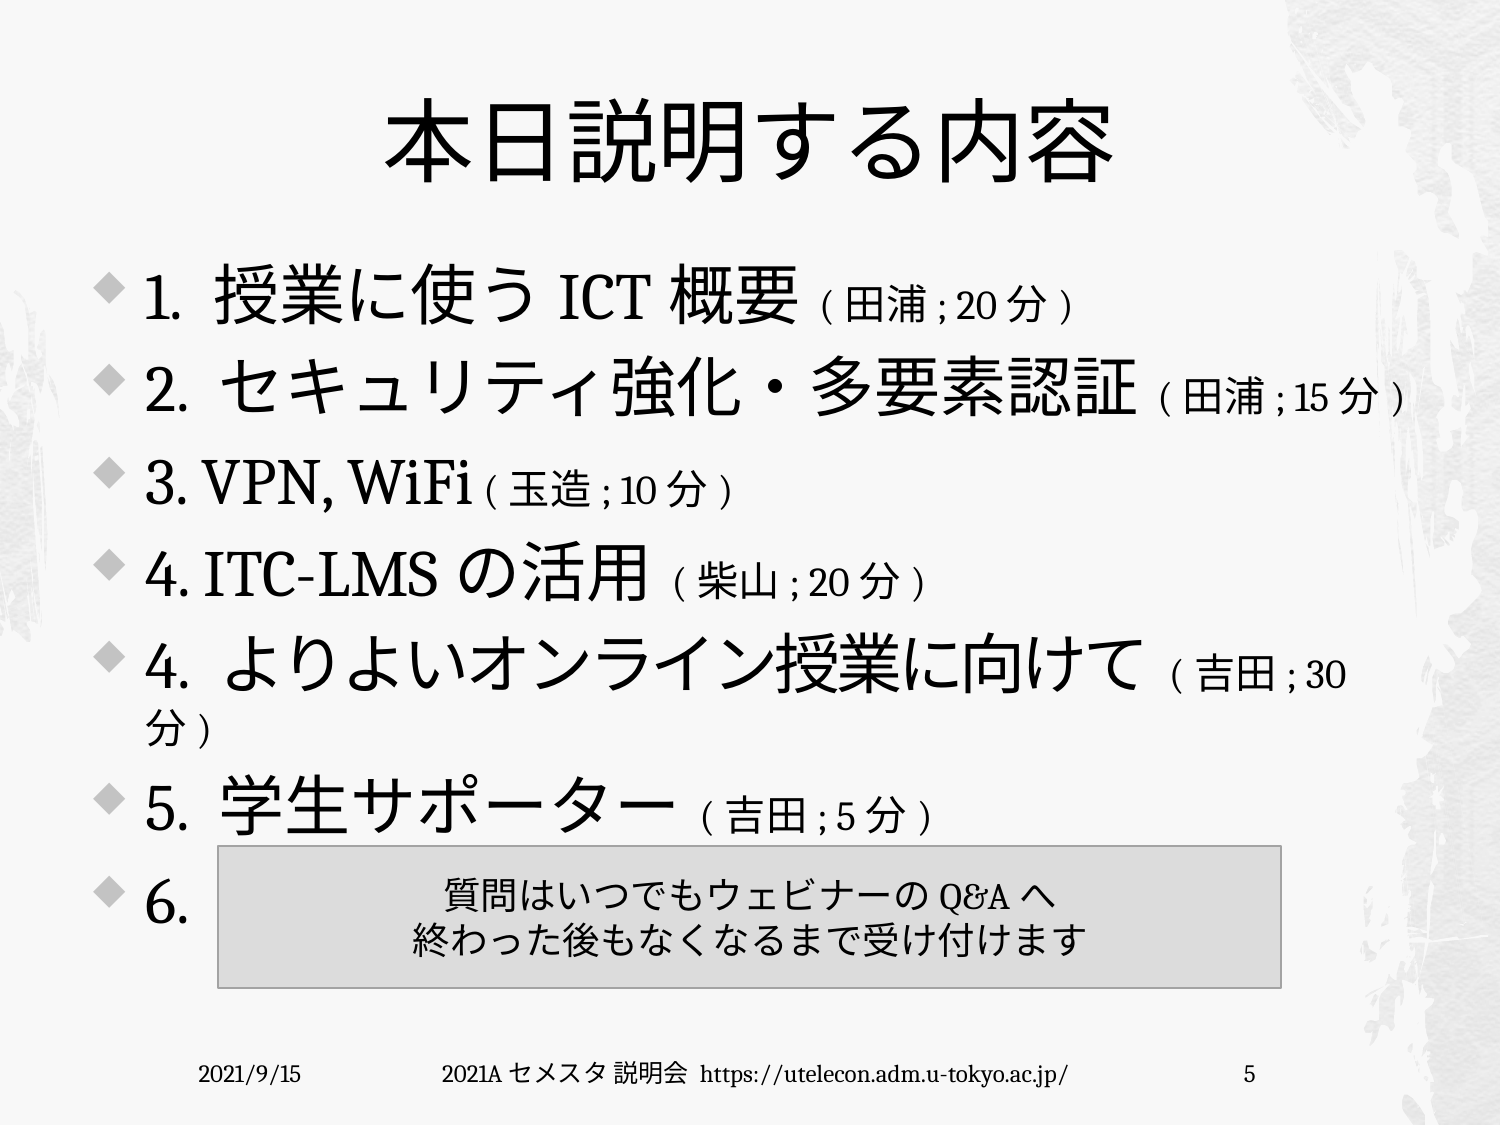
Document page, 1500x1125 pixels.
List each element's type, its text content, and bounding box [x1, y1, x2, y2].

title 本日説明する内容 [75, 45, 1425, 233]
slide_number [75, 1042, 371, 1103]
slide_number 5 [1074, 1042, 1425, 1103]
footer 2021Aセメスタ 説明会 https://utelecon.adm.u-tokyo.ac.jp/ [371, 1042, 1074, 1103]
list 1. 授業に使うICT概要 (田浦; 20分) 2. セキュリティ強化・多要素認証 (田浦; 15分) 3. VPN, WiFi (玉造; 10分) 4. ITC-LMSの活用 (柴山; 20分) 4. よりよいオンライン授業に向けて (吉田; 30分) 5. 学生サポーター (吉田; 5分) 6. ハイブリッド授業の実施 (角野; 20分) [75, 246, 1425, 989]
text_box 質問はいつでもウェビナーのQ&Aへ 終わった後もなくなるまで受け付けます [217, 845, 1282, 989]
